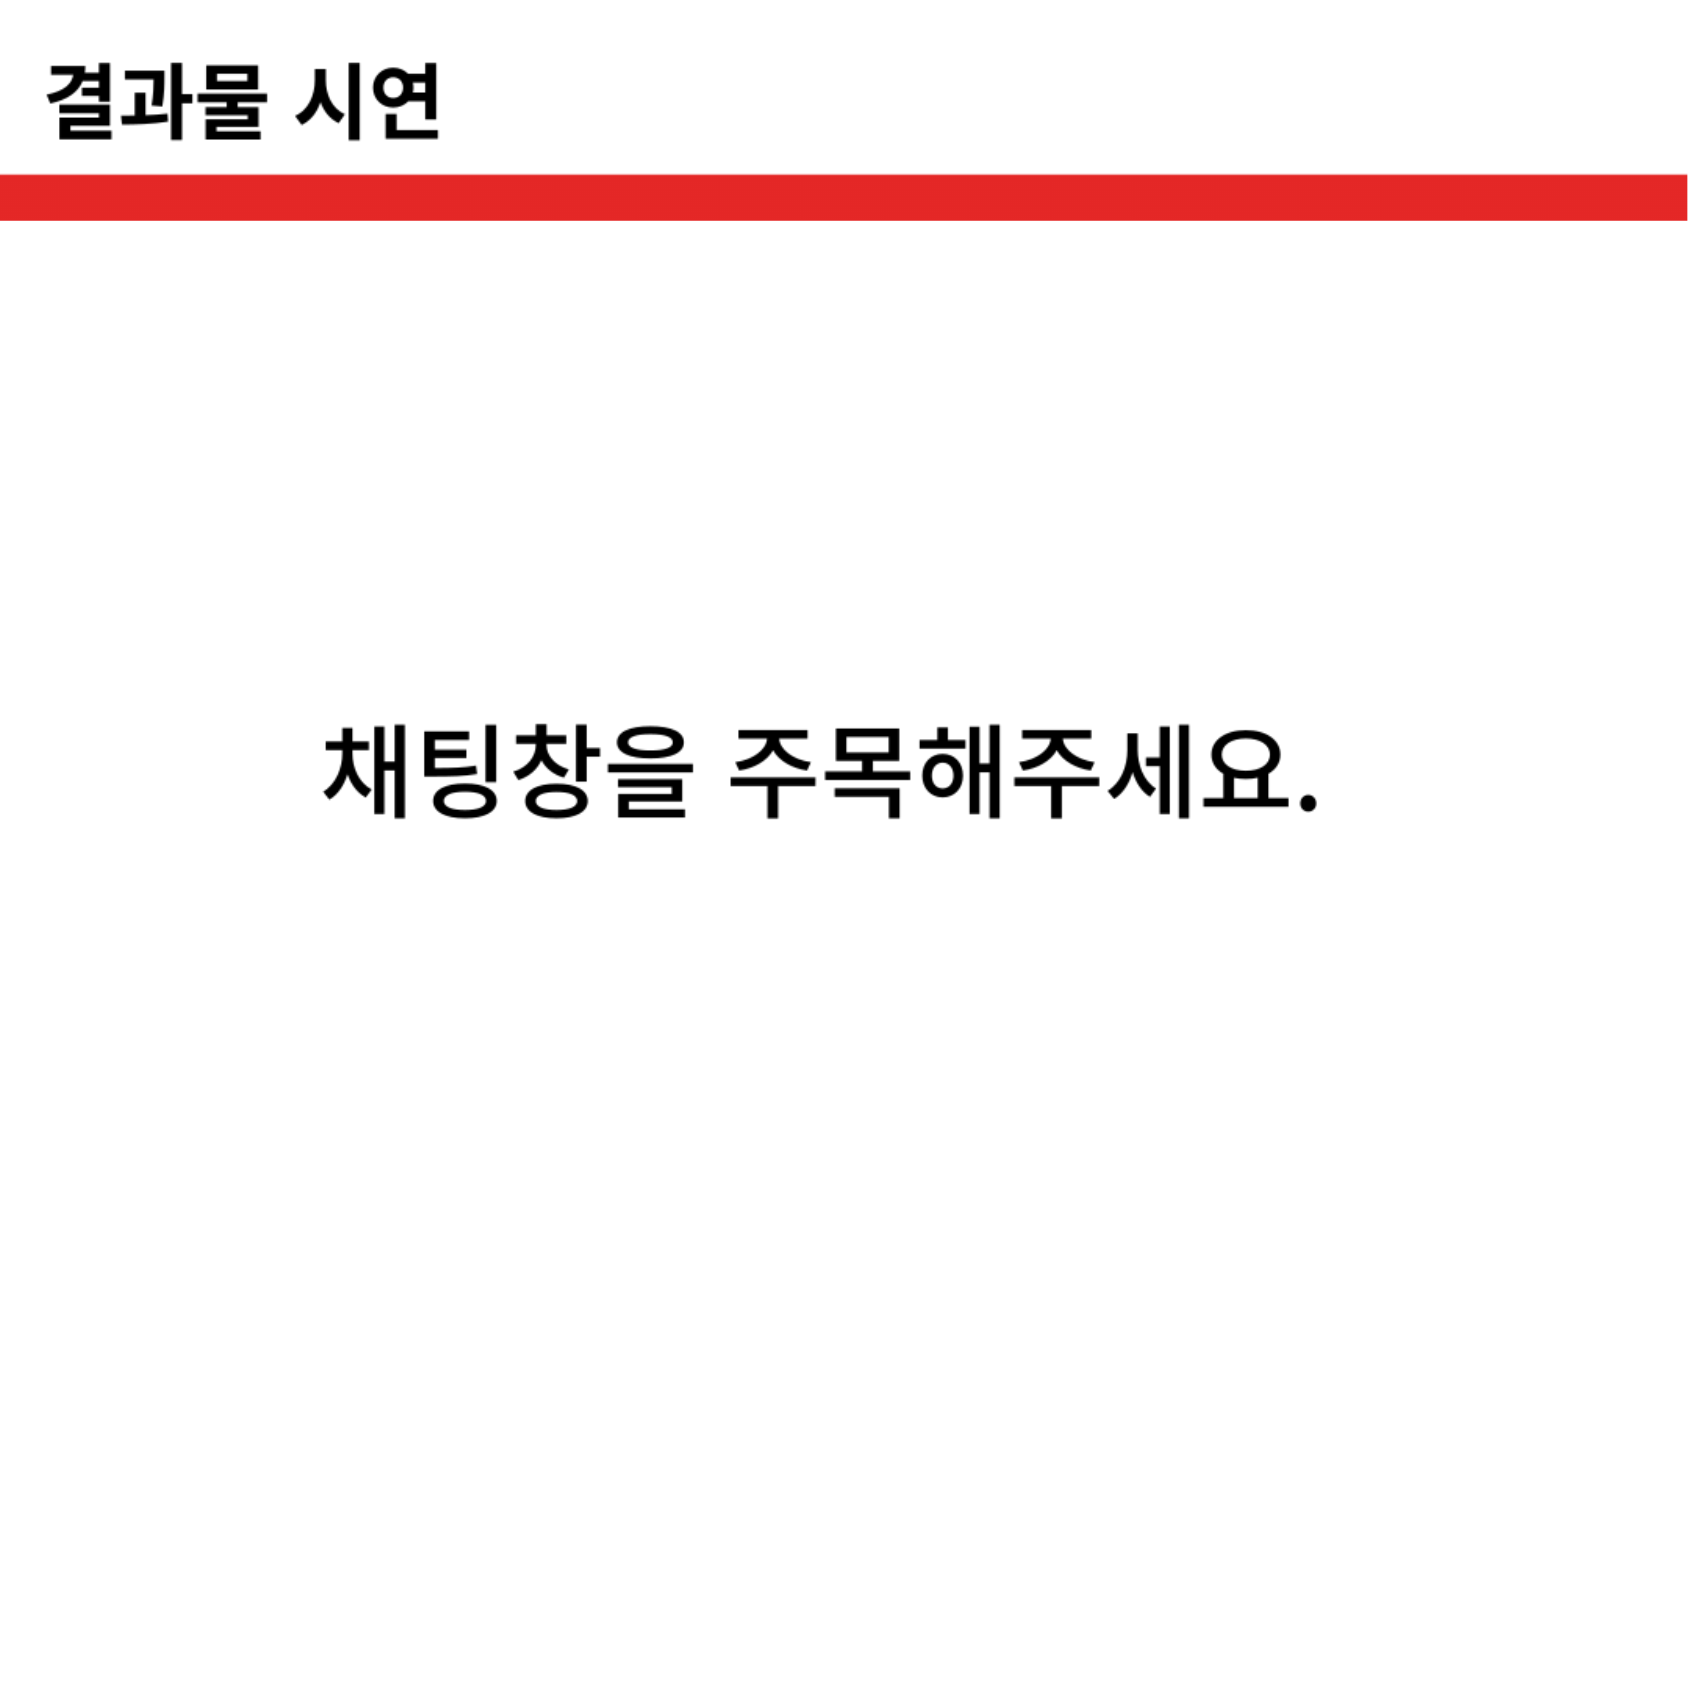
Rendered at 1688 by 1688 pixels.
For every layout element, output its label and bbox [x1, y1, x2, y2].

picture [868, 174, 1688, 220]
text_box [819, 0, 868, 1065]
picture [0, 27, 819, 220]
picture [301, 678, 819, 867]
picture [868, 678, 1378, 867]
